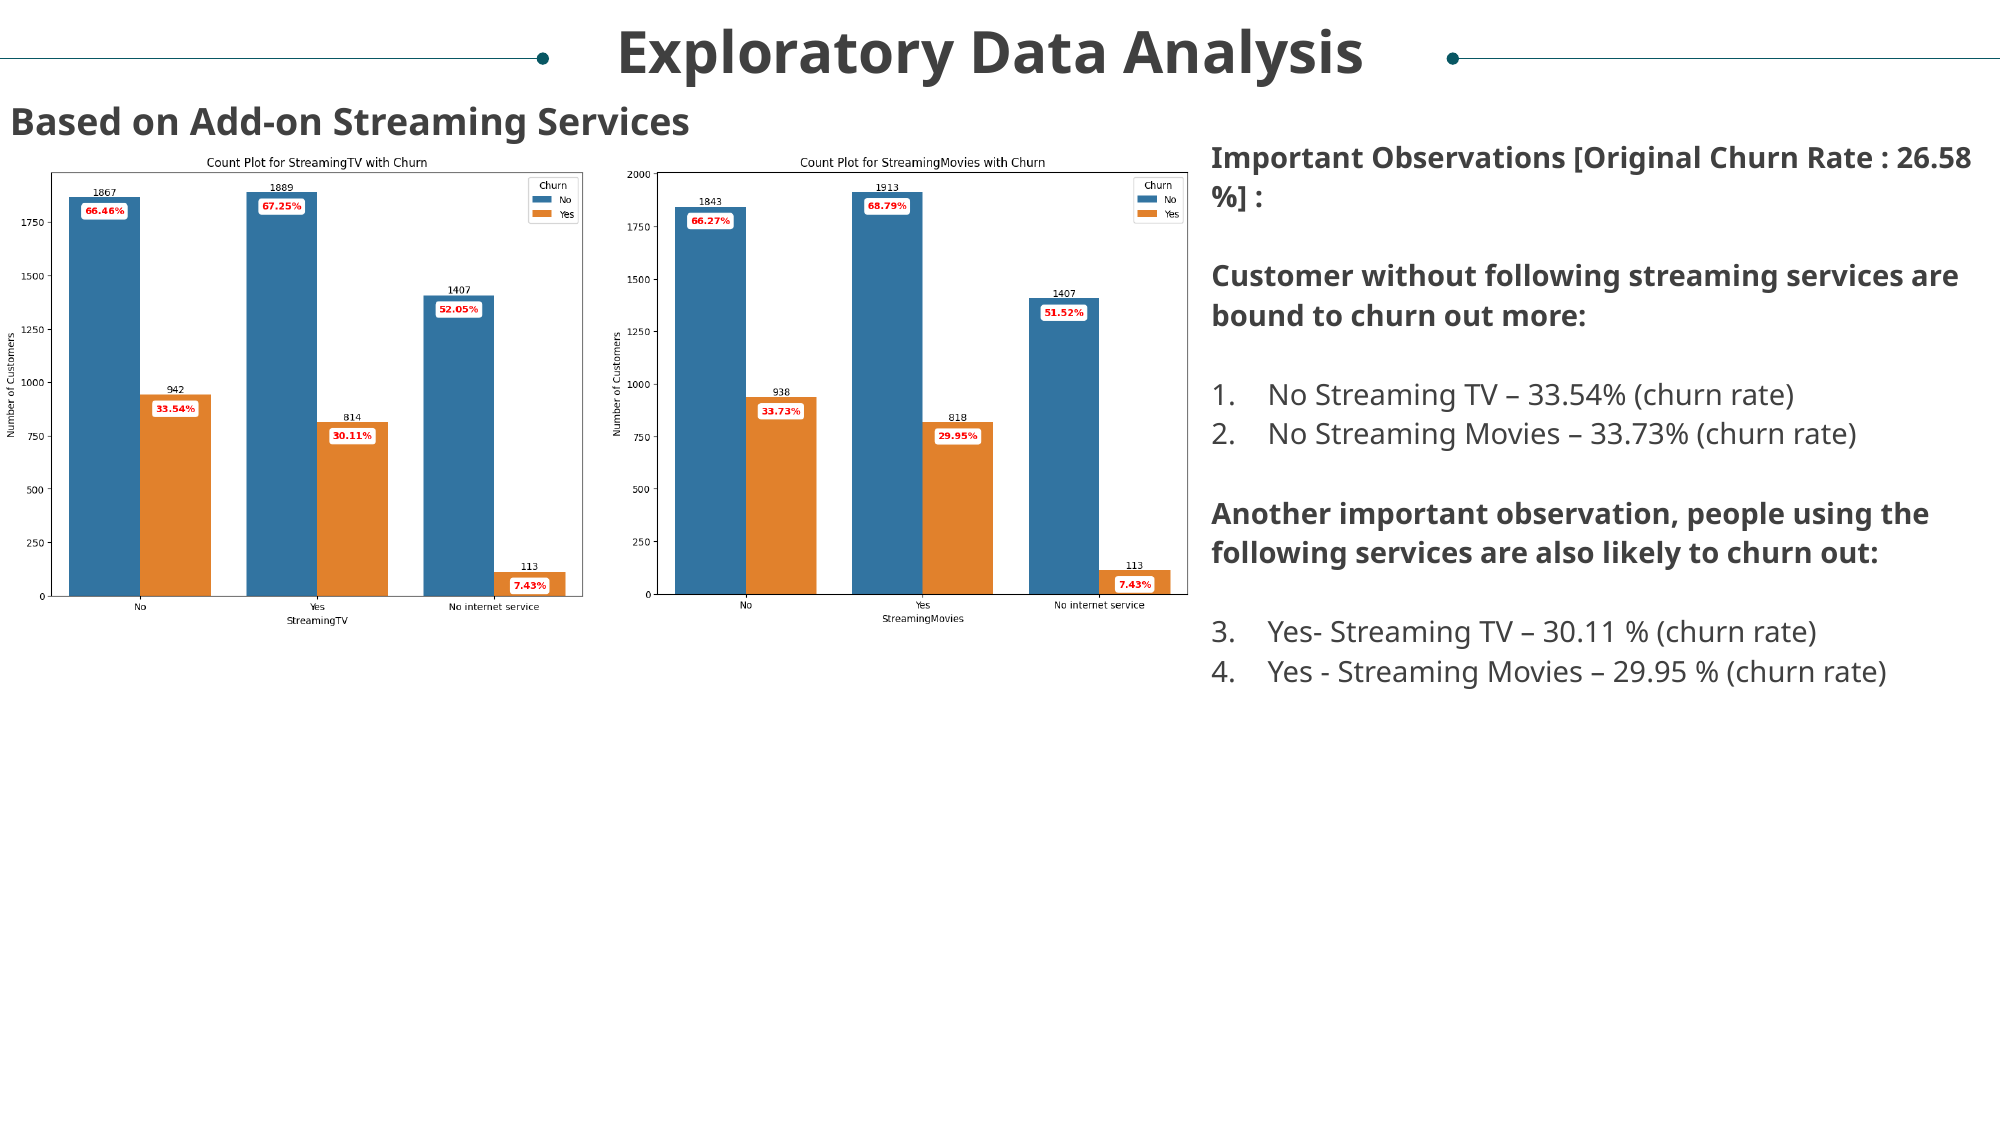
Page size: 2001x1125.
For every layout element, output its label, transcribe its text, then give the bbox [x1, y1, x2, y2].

picture [606, 150, 1194, 630]
text_box Important Observations [Original Churn Rate : 26.58 %] : Customer without following streaming services are bound to churn out more: No Streaming TV – 33.54% (churn rate) No Streaming Movies – 33.73% (churn rate) Another important observation, people using the following services are also likely to churn out: Yes- Streaming TV – 30.11 % (churn rate) Yes - Streaming Movies – 29.95 % (churn rate) [1211, 134, 1985, 807]
picture [0, 150, 589, 632]
text_box Exploratory Data Analysis [35, 22, 1961, 86]
text_box Based on Add-on Streaming Services [0, 102, 2000, 189]
